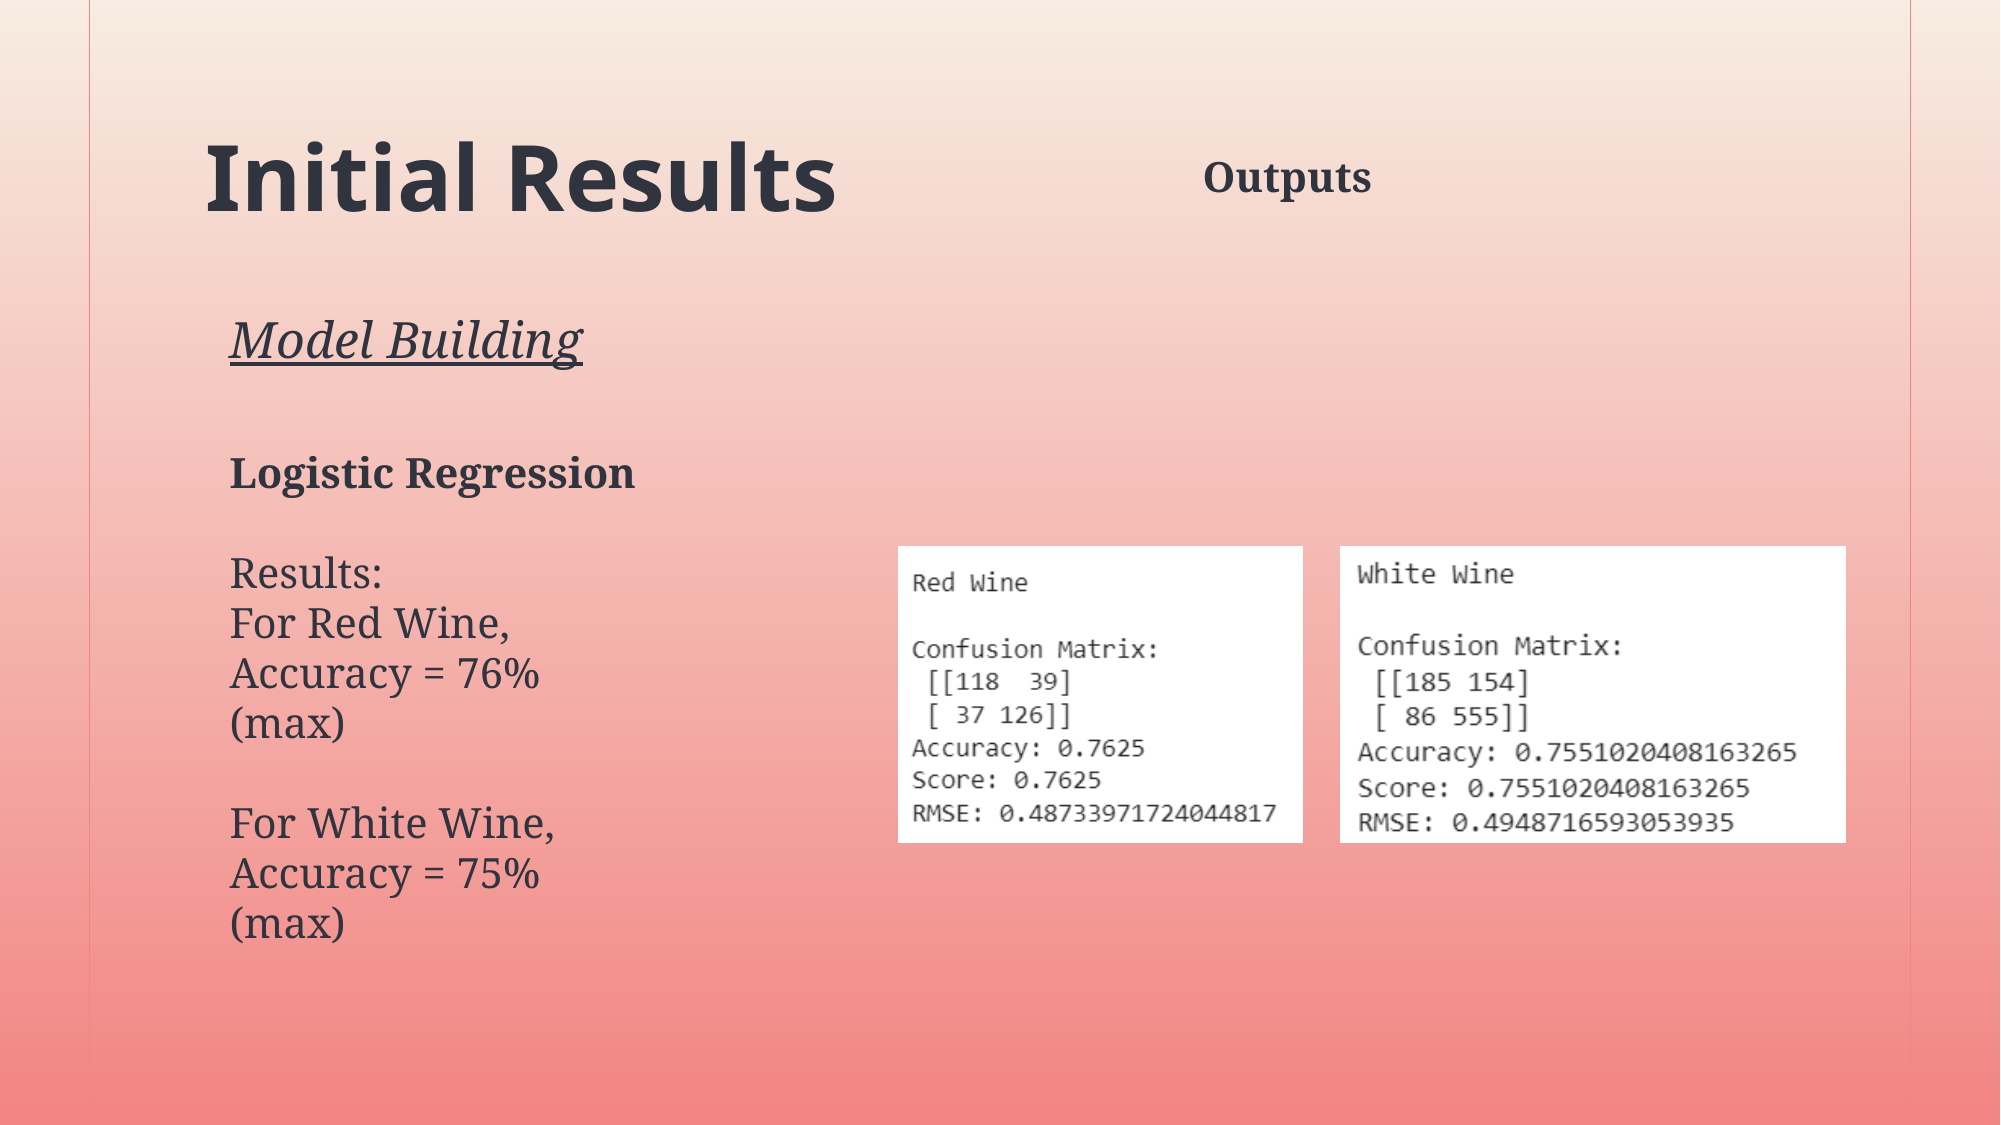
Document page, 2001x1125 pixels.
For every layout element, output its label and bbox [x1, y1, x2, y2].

text_box [89, 0, 1911, 1125]
